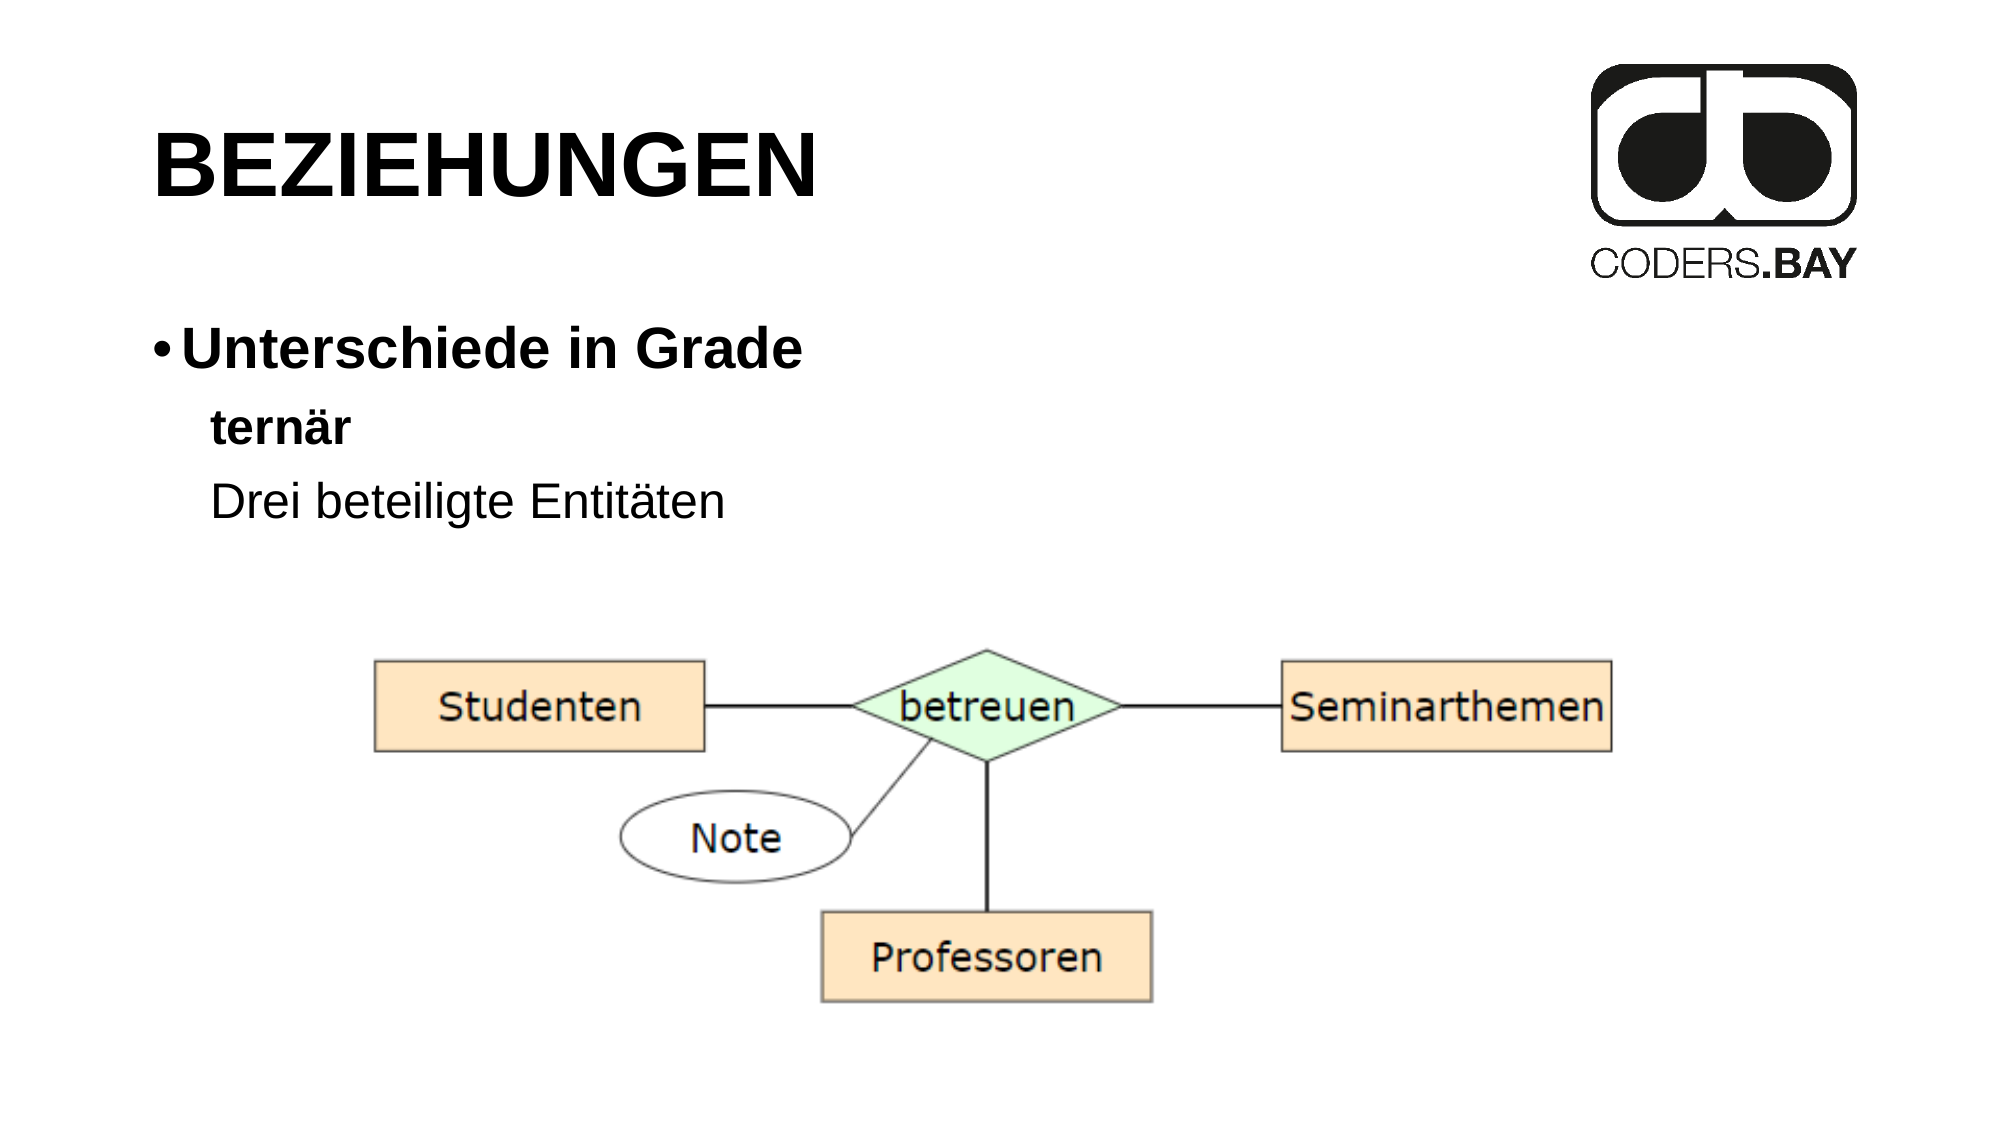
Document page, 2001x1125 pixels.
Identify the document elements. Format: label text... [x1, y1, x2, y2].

picture [1591, 64, 1857, 278]
picture [291, 590, 1709, 1014]
title BEZIEHUNGEN [137, 59, 1574, 278]
list Unterschiede in Grade ternär Drei beteiligte Entitäten [137, 299, 1863, 1014]
